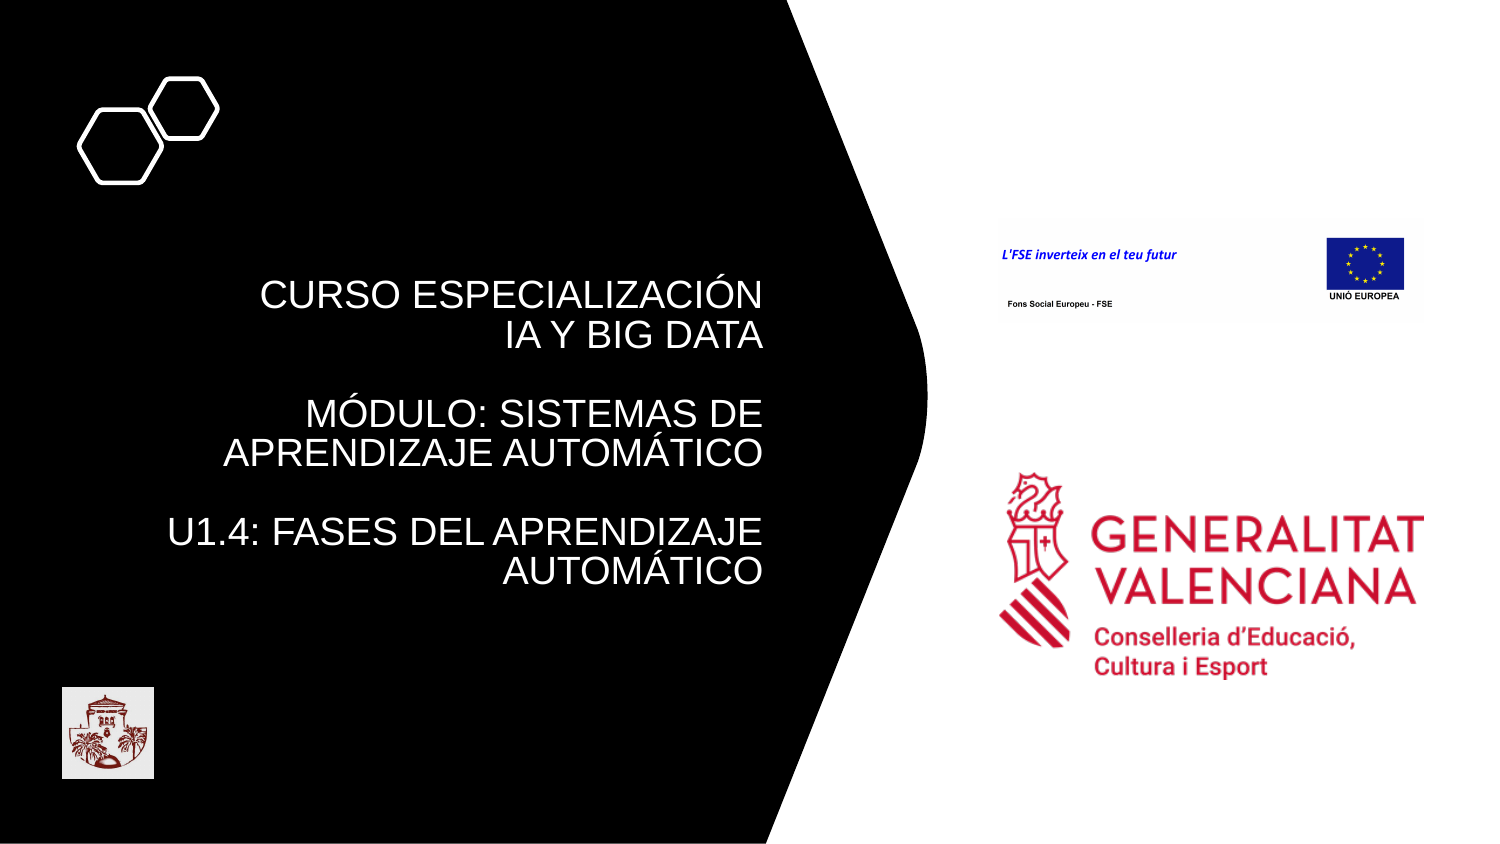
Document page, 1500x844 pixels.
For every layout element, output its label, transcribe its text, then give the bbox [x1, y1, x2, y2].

text_box [0, 0, 930, 844]
picture [999, 471, 1424, 680]
text_box [769, 0, 1500, 844]
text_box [78, 78, 218, 184]
picture [62, 687, 154, 779]
picture [998, 218, 1424, 323]
title CURSO ESPECIALIZACIÓN IA Y BIG DATA MÓDULO: SISTEMAS DE APRENDIZAJE AUTOMÁTICO U1.4: FASES DEL APRENDIZAJE AUTOMÁTICO [92, 146, 779, 600]
